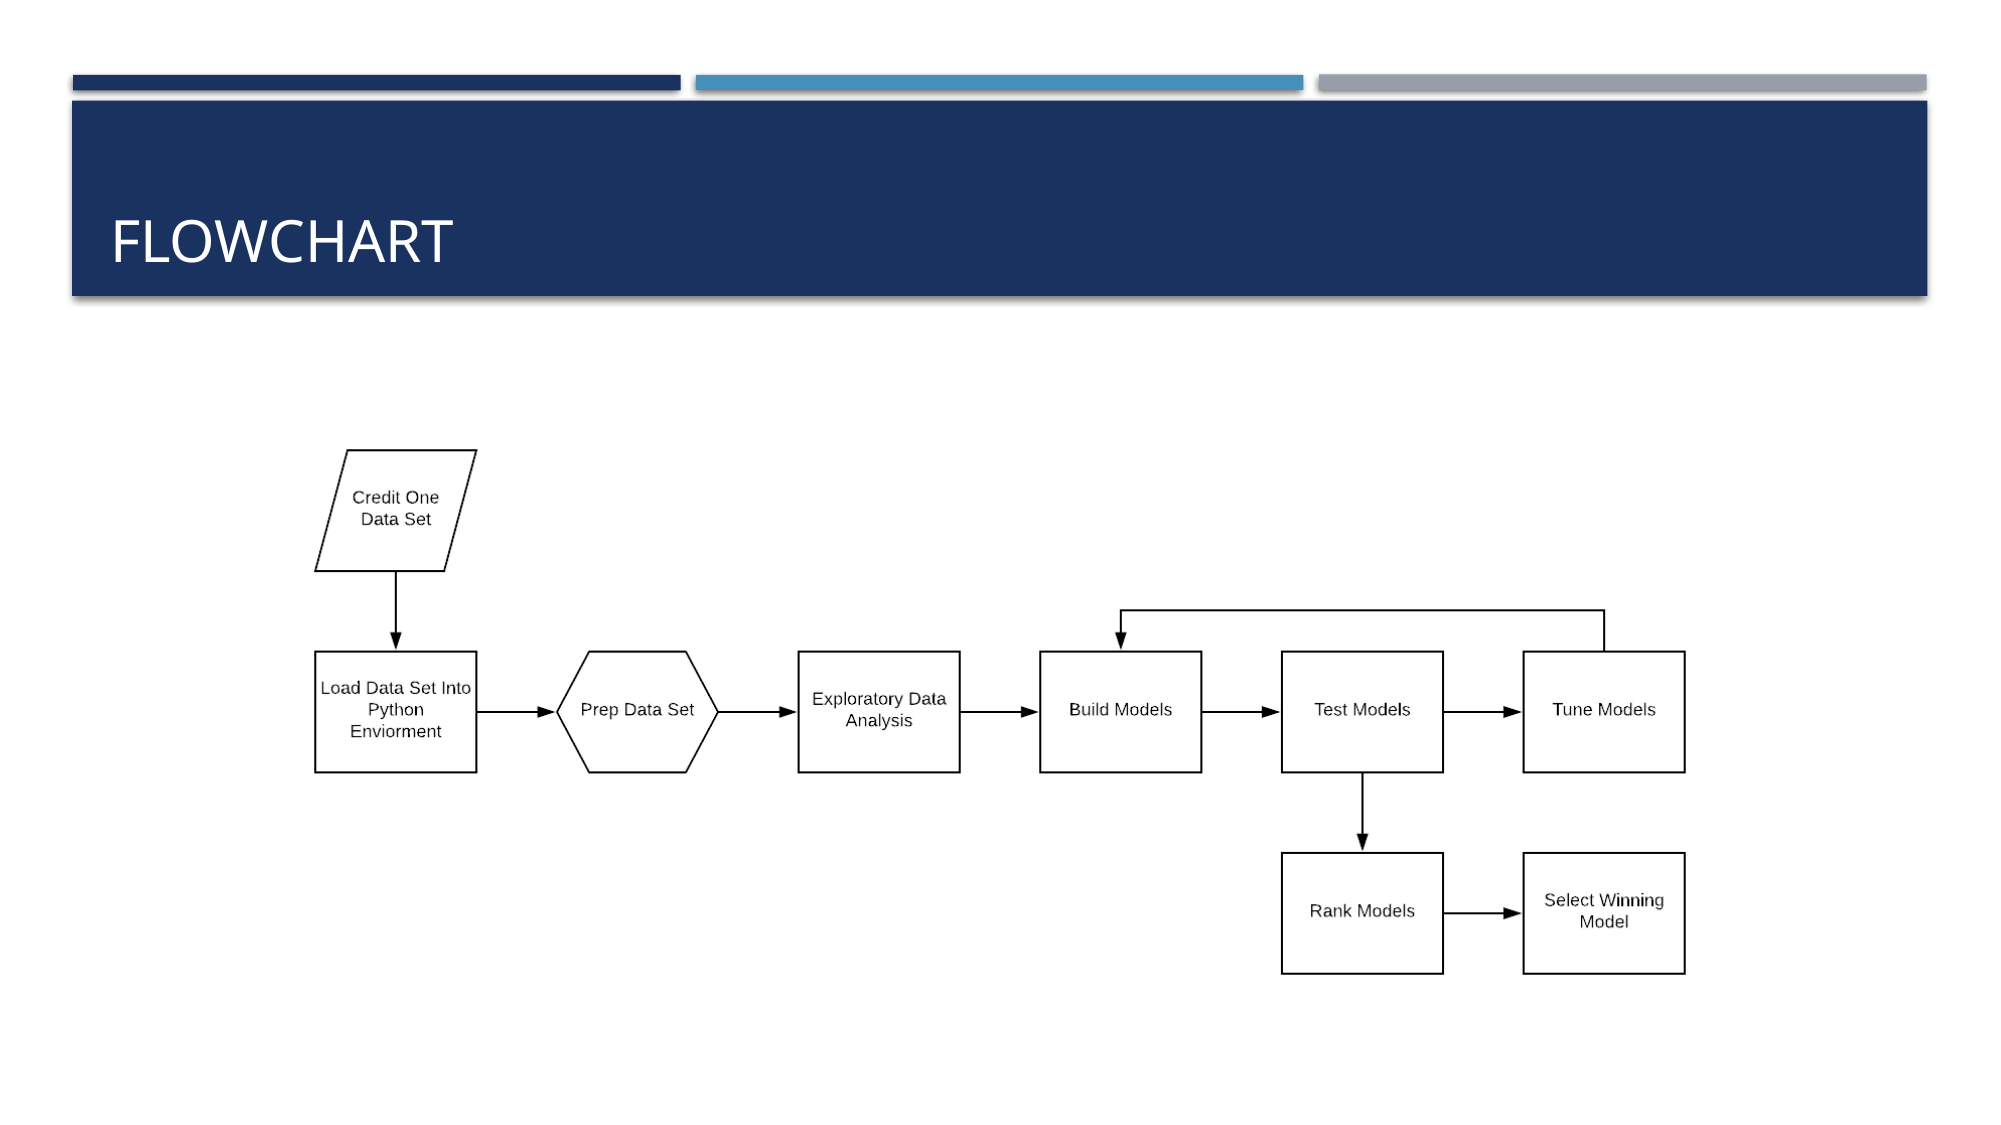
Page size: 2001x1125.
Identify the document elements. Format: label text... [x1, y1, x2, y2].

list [275, 409, 1725, 1014]
title Flowchart [95, 115, 1905, 282]
